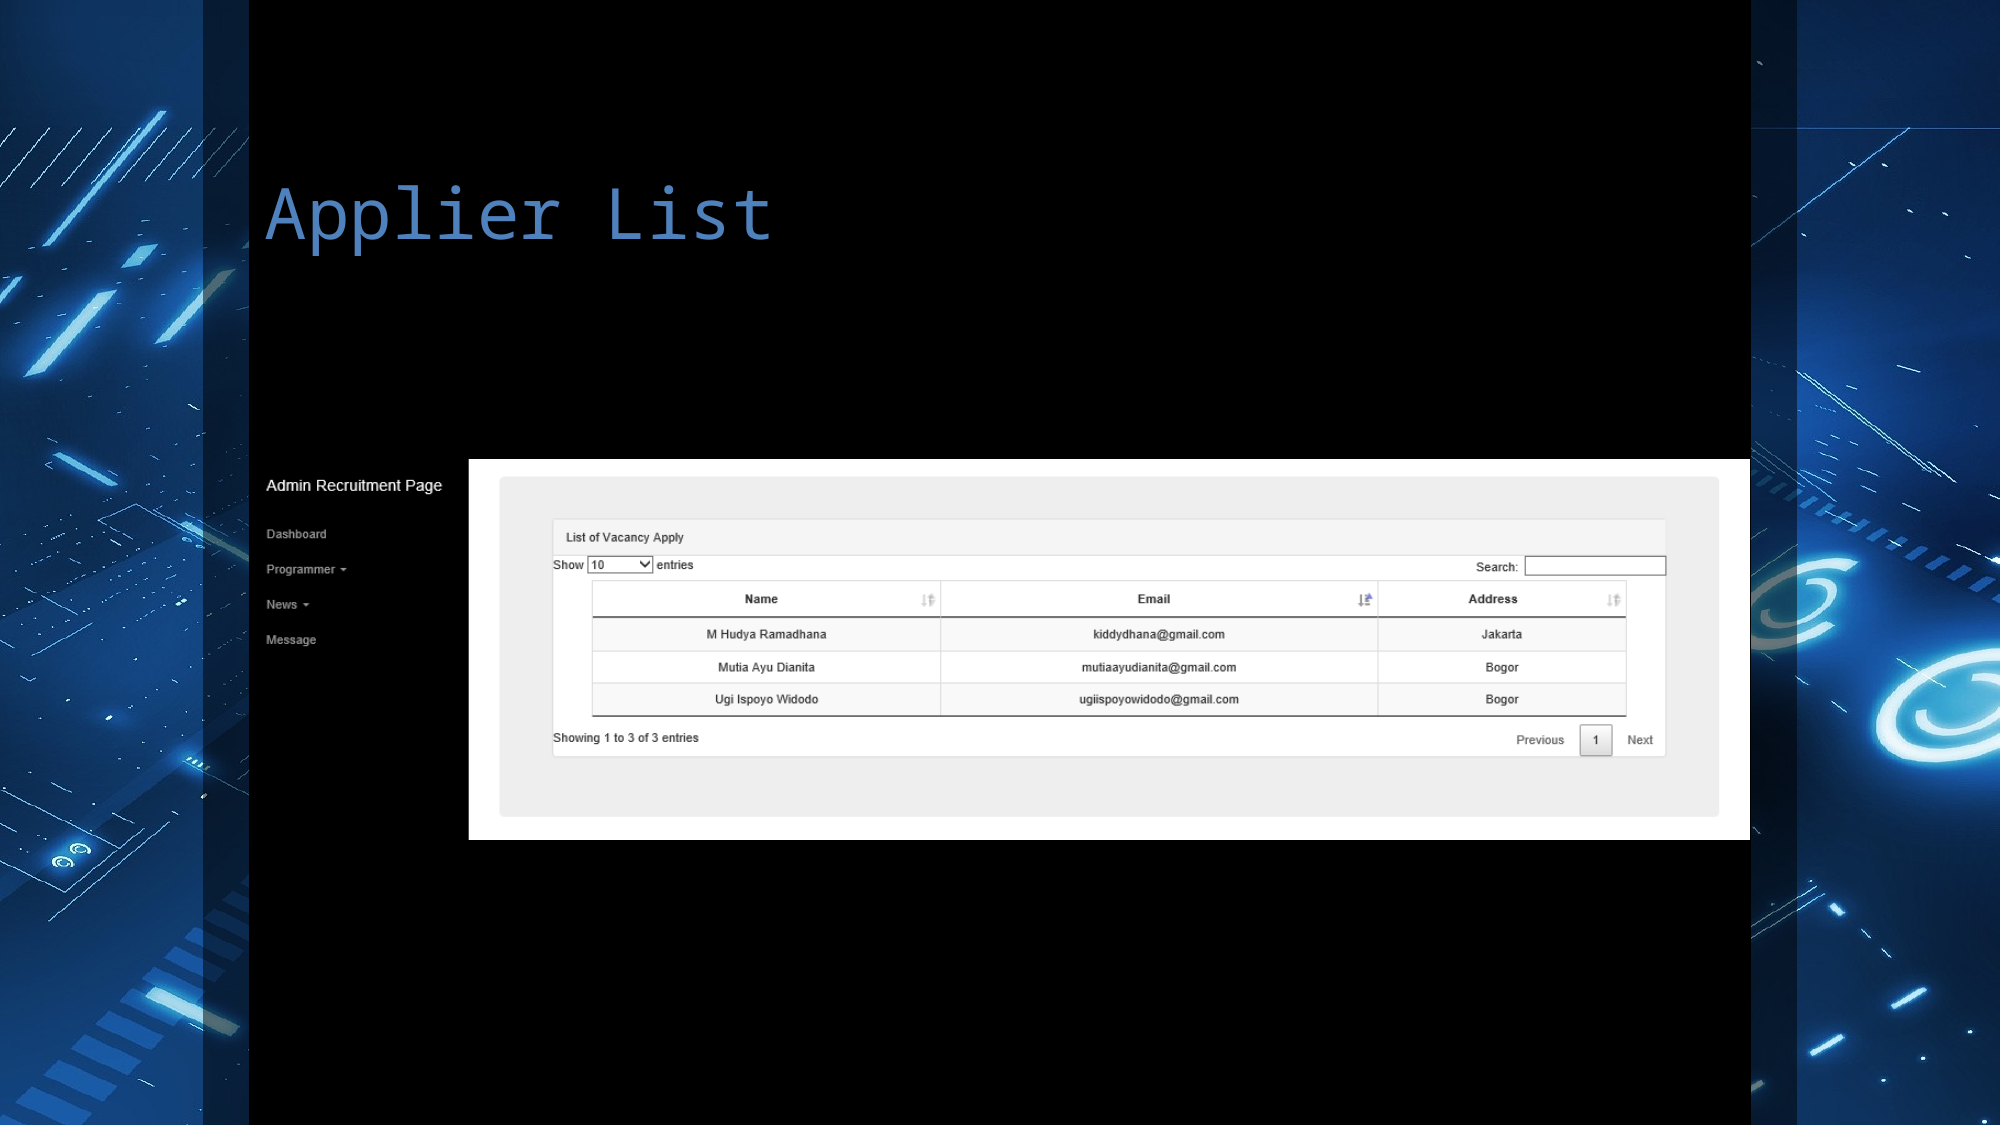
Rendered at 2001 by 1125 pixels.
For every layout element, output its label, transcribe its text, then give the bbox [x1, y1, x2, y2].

picture [1751, 0, 2000, 1125]
picture [0, 0, 249, 1125]
title Applier List [249, 75, 1750, 263]
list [249, 459, 1750, 840]
